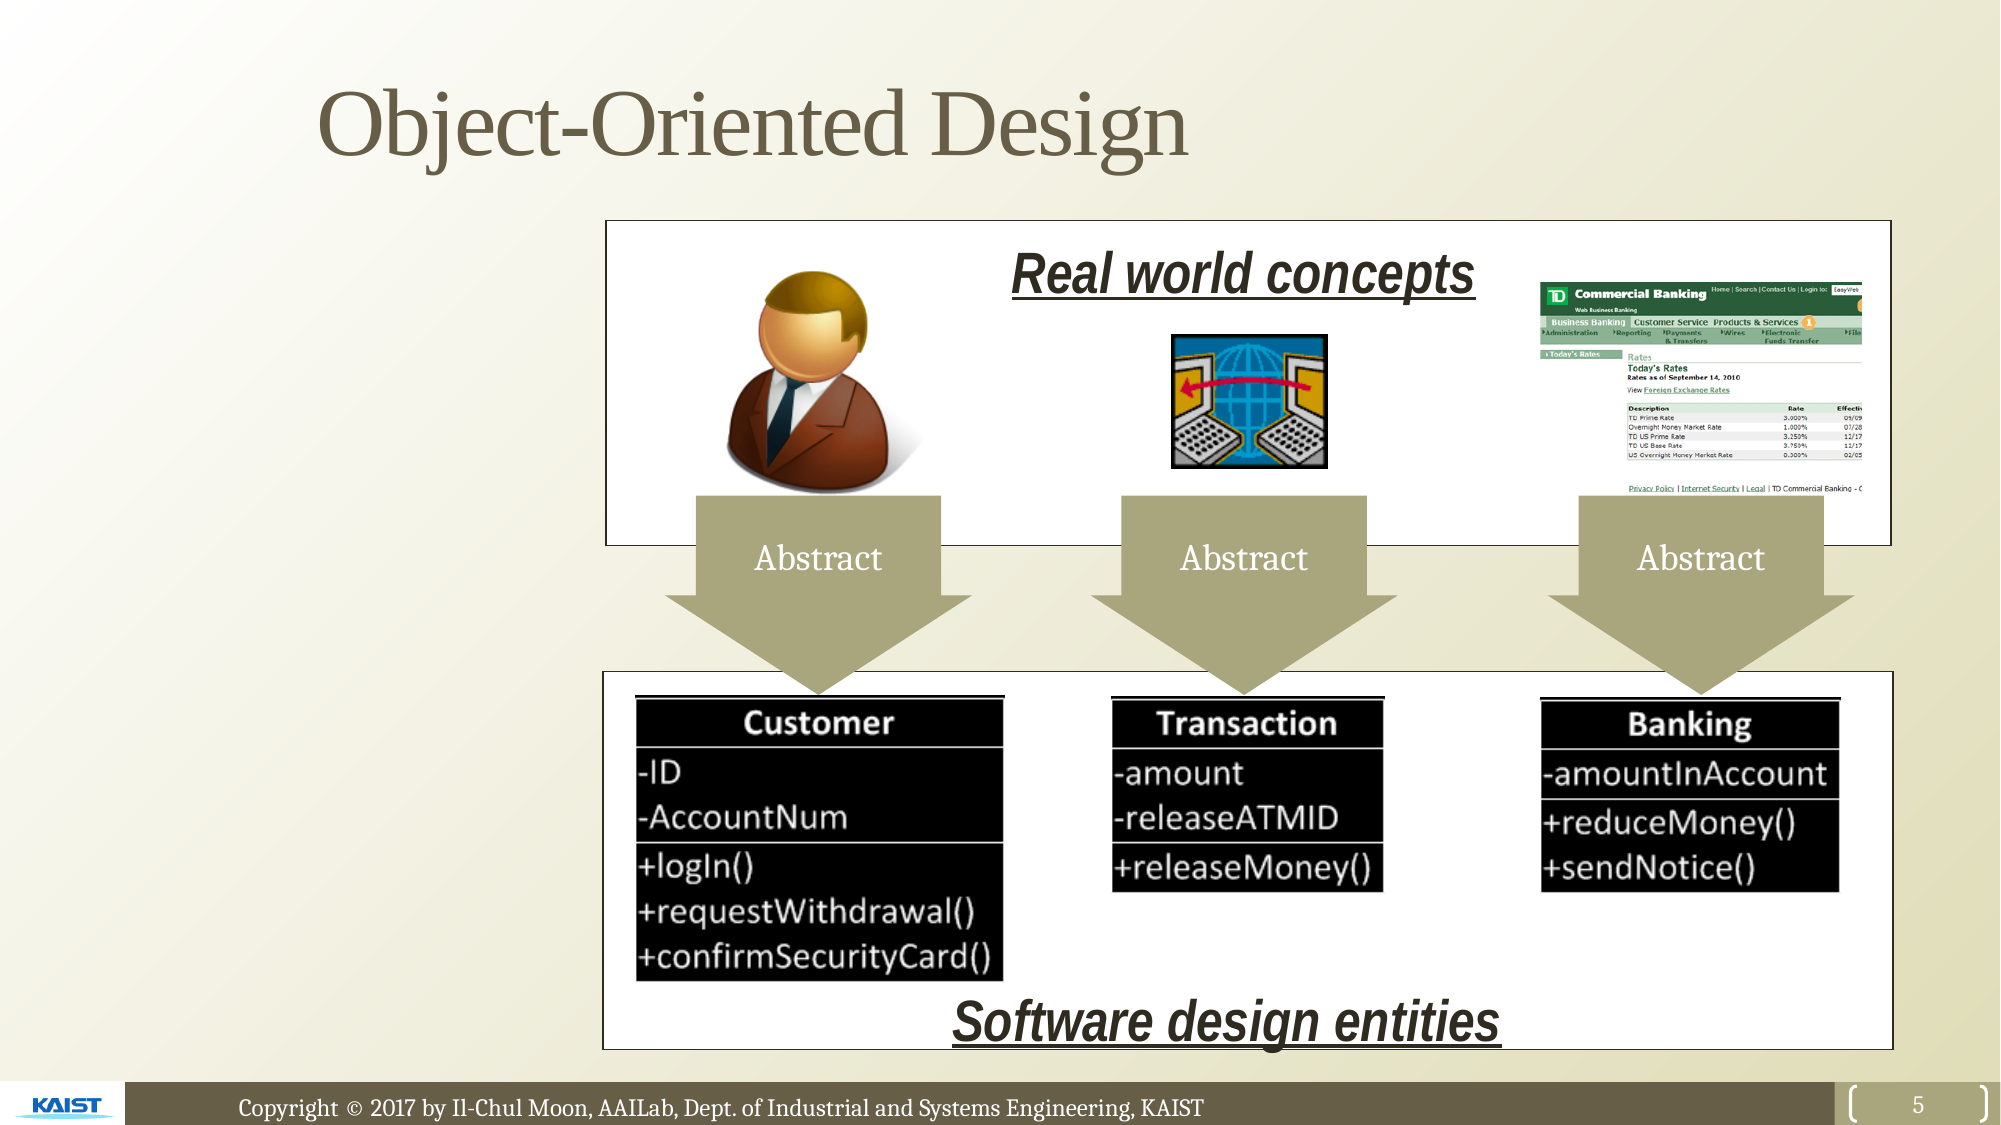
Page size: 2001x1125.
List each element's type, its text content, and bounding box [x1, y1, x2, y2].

picture [635, 694, 1005, 984]
text_box [602, 671, 937, 1050]
slide_number 5 [1848, 1084, 1988, 1123]
text_box Abstract [1545, 552, 1857, 689]
picture [1171, 334, 1329, 470]
text_box Abstract [1088, 552, 1400, 689]
title Object-Oriented Design [301, 37, 2000, 197]
picture [0, 1081, 125, 1125]
text_box [837, 671, 1893, 1050]
text_box Software design entities [937, 975, 1520, 1061]
picture [1539, 282, 1863, 494]
picture [696, 269, 924, 497]
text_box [605, 220, 1892, 547]
text_box Abstract [662, 552, 975, 687]
picture [1110, 696, 1386, 895]
picture [1539, 696, 1841, 895]
